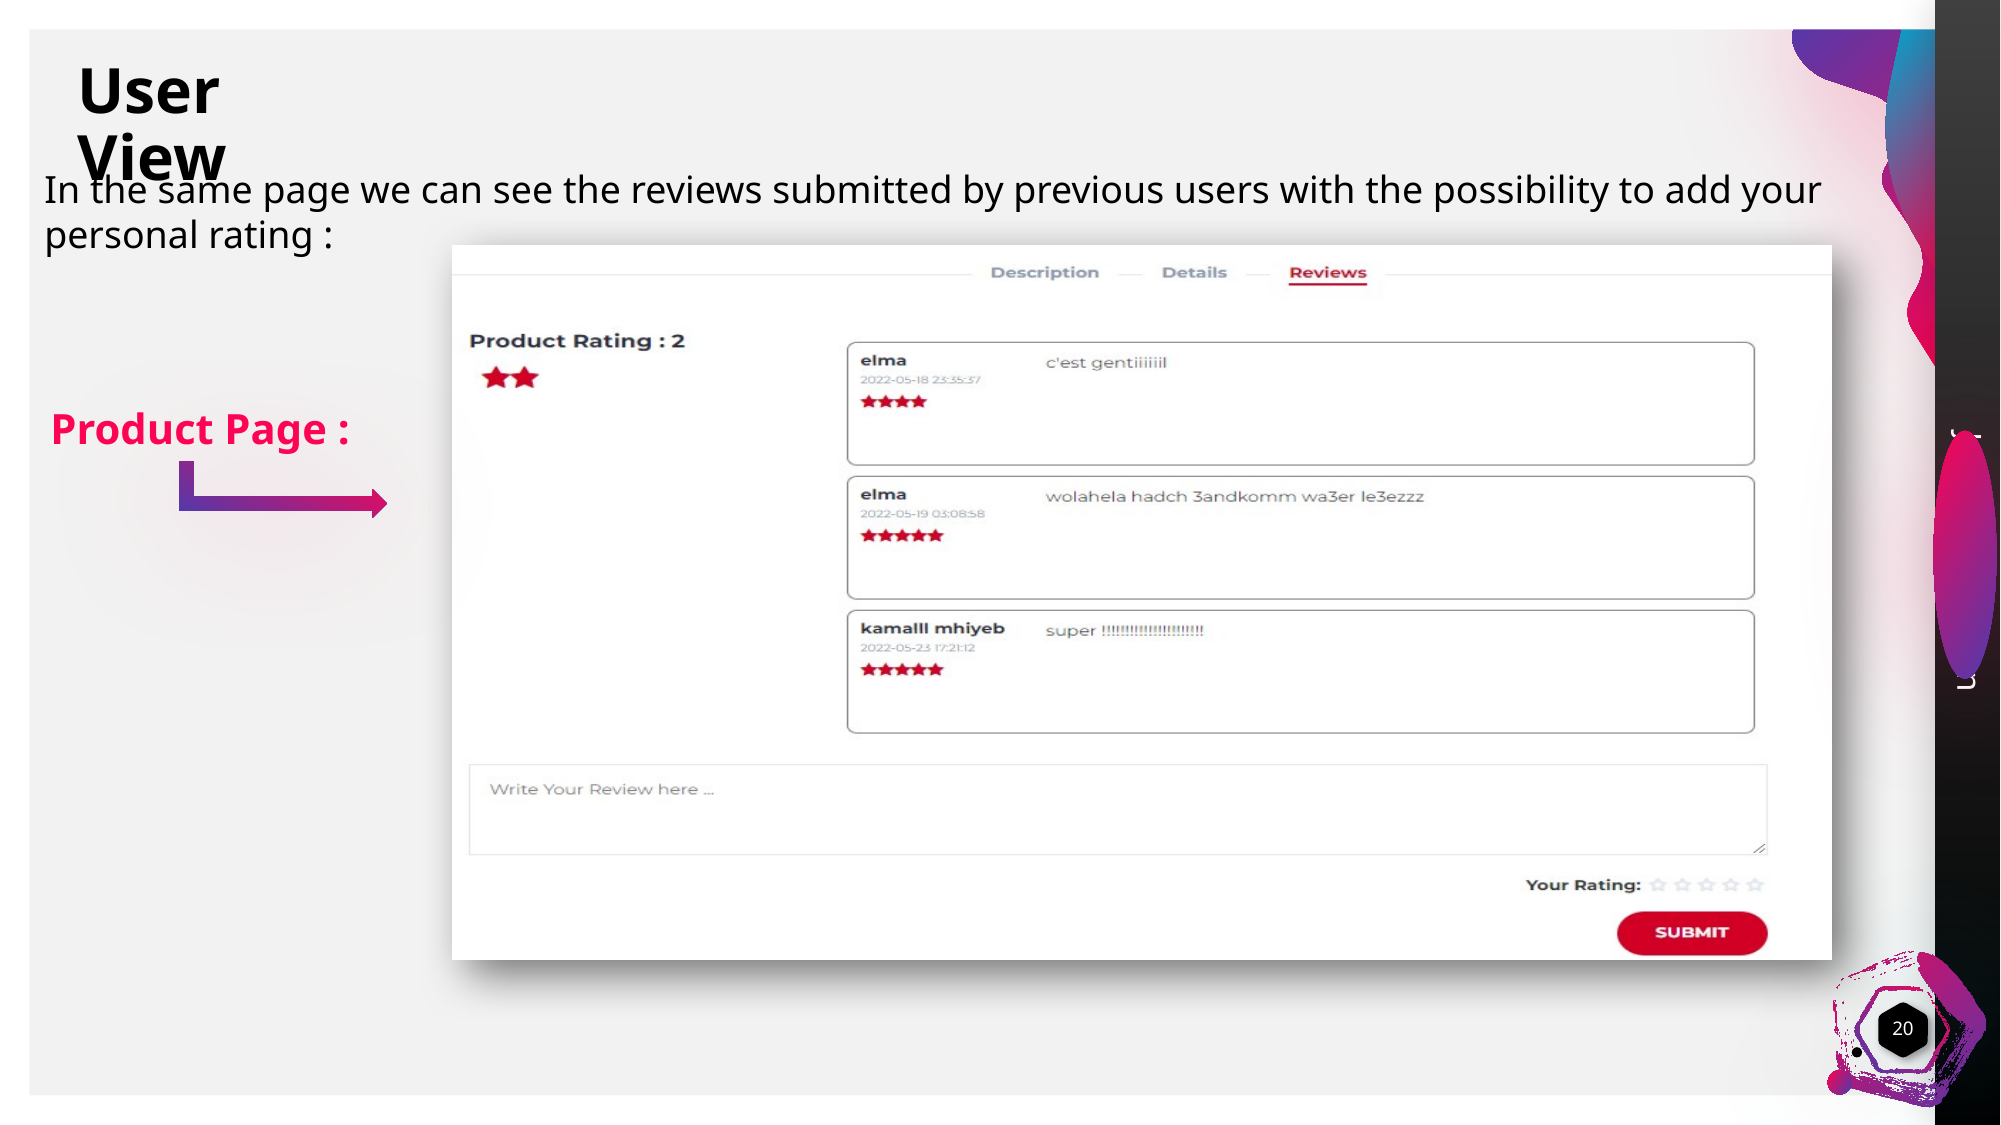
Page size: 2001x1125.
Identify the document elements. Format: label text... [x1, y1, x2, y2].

slide_number 20 [1872, 1001, 1934, 1057]
text_box Product Page : [13, 395, 387, 461]
text_box In the same page we can see the reviews submitted by previous users with the possibility to add your personal rating : [29, 158, 1994, 264]
subtitle User View [77, 59, 387, 133]
picture [452, 244, 1832, 960]
text_box [178, 460, 389, 521]
text_box [1932, 429, 1998, 680]
